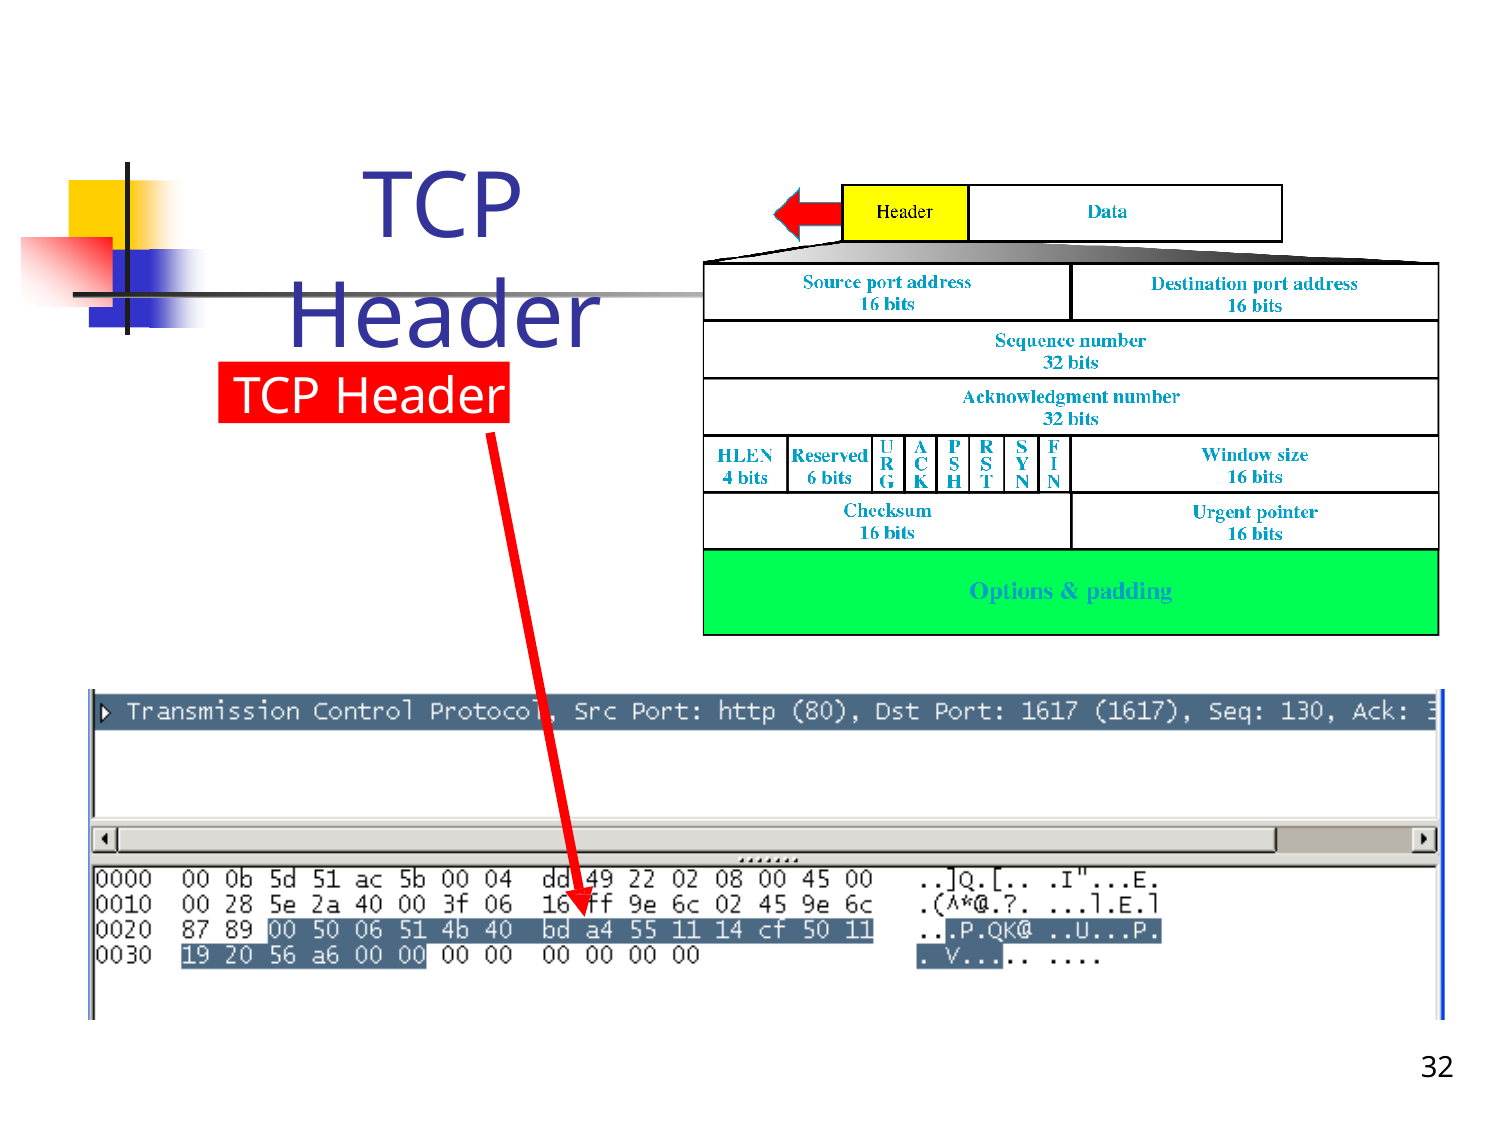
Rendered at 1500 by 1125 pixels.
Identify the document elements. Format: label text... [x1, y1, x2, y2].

text_box [702, 184, 1440, 636]
title TCP Header [201, 146, 685, 256]
slide_number 32 [1386, 1056, 1457, 1091]
picture [20, 180, 702, 328]
text_box [485, 431, 594, 917]
text_box TCP Header [218, 361, 510, 424]
text_box [88, 689, 1445, 1020]
